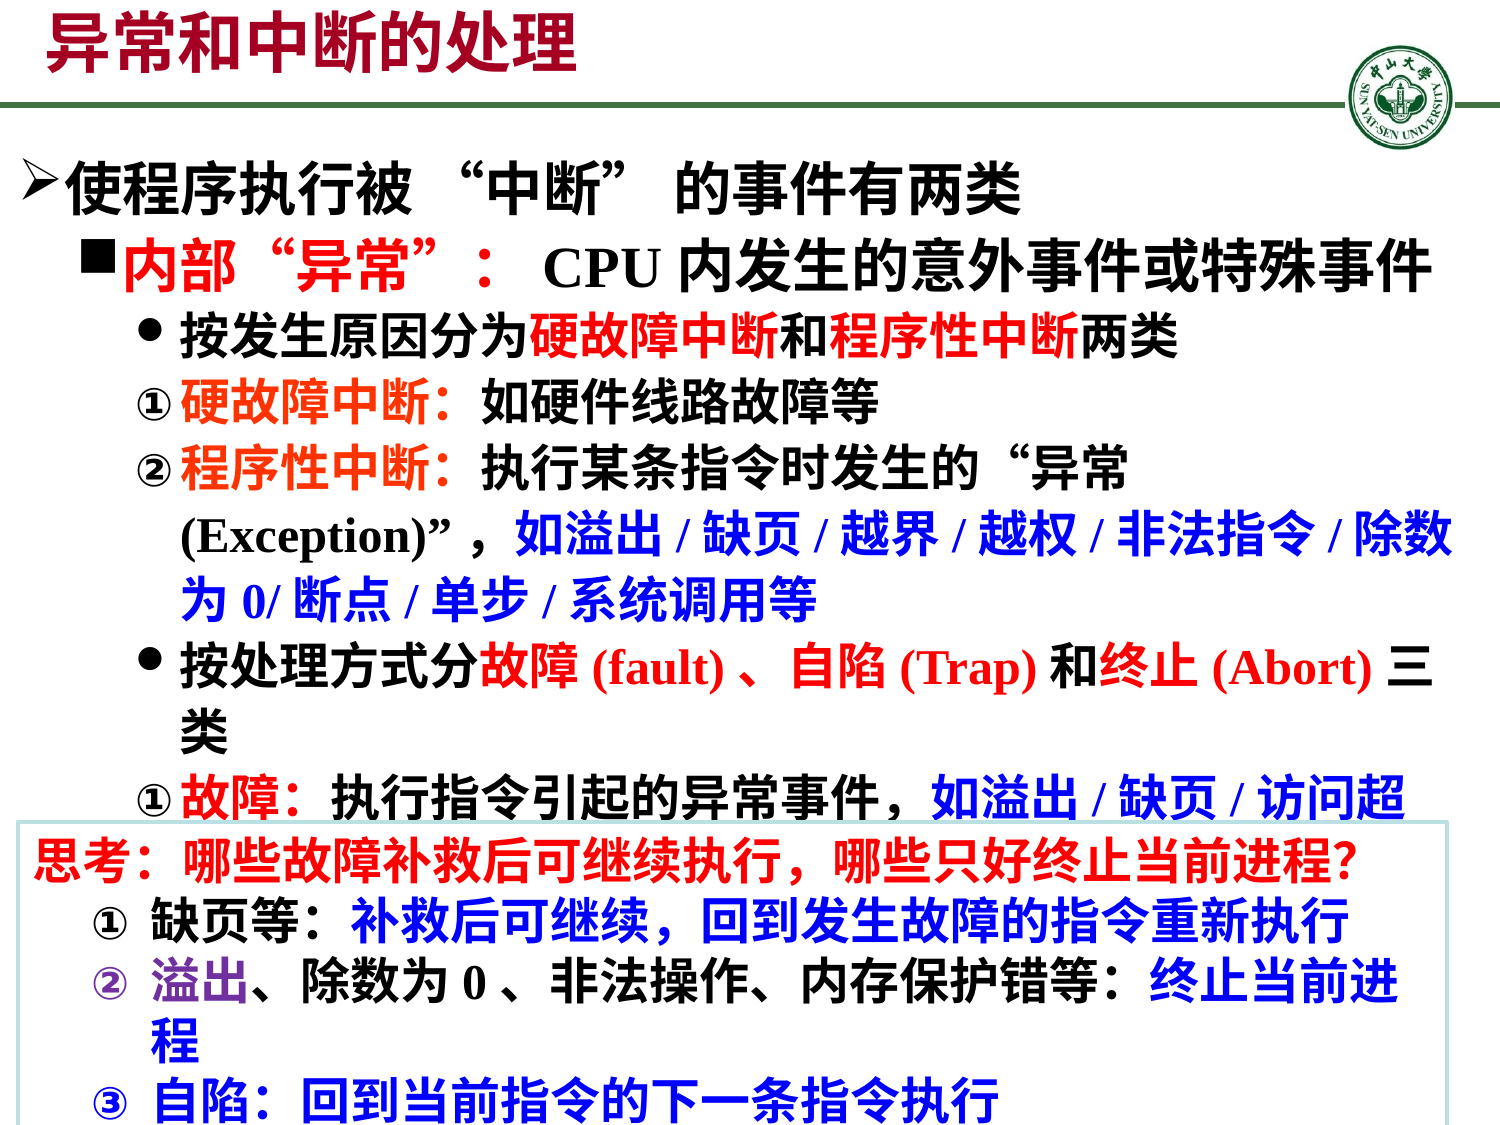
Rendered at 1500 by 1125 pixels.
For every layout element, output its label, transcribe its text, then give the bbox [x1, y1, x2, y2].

title 异常和中断的处理 [29, 0, 1182, 89]
list 使程序执行被 “中断” 的事件有两类 内部“异常”：CPU内发生的意外事件或特殊事件 按发生原因分为硬故障中断和程序性中断两类 硬故障中断：如硬件线路故障等 程序性中断：执行某条指令时发生的“异常(Exception)”，如溢出/缺页/越界/越权/非法指令/除数为0/断点/单步/系统调用等 按处理方式分故障(fault)、自陷(Trap)和终止(Abort)三类 故障：执行指令引起的异常事件，如溢出/缺页/访问超时 [17, 137, 1455, 1102]
picture [1345, 42, 1455, 137]
text_box 思考：哪些故障补救后可继续执行，哪些只好终止当前进程？ 缺页等：补救后可继续，回到发生故障的指令重新执行 溢出、除数为0、非法操作、内存保护错等：终止当前进程 自陷：回到当前指令的下一条指令执行 [16, 820, 1449, 1125]
